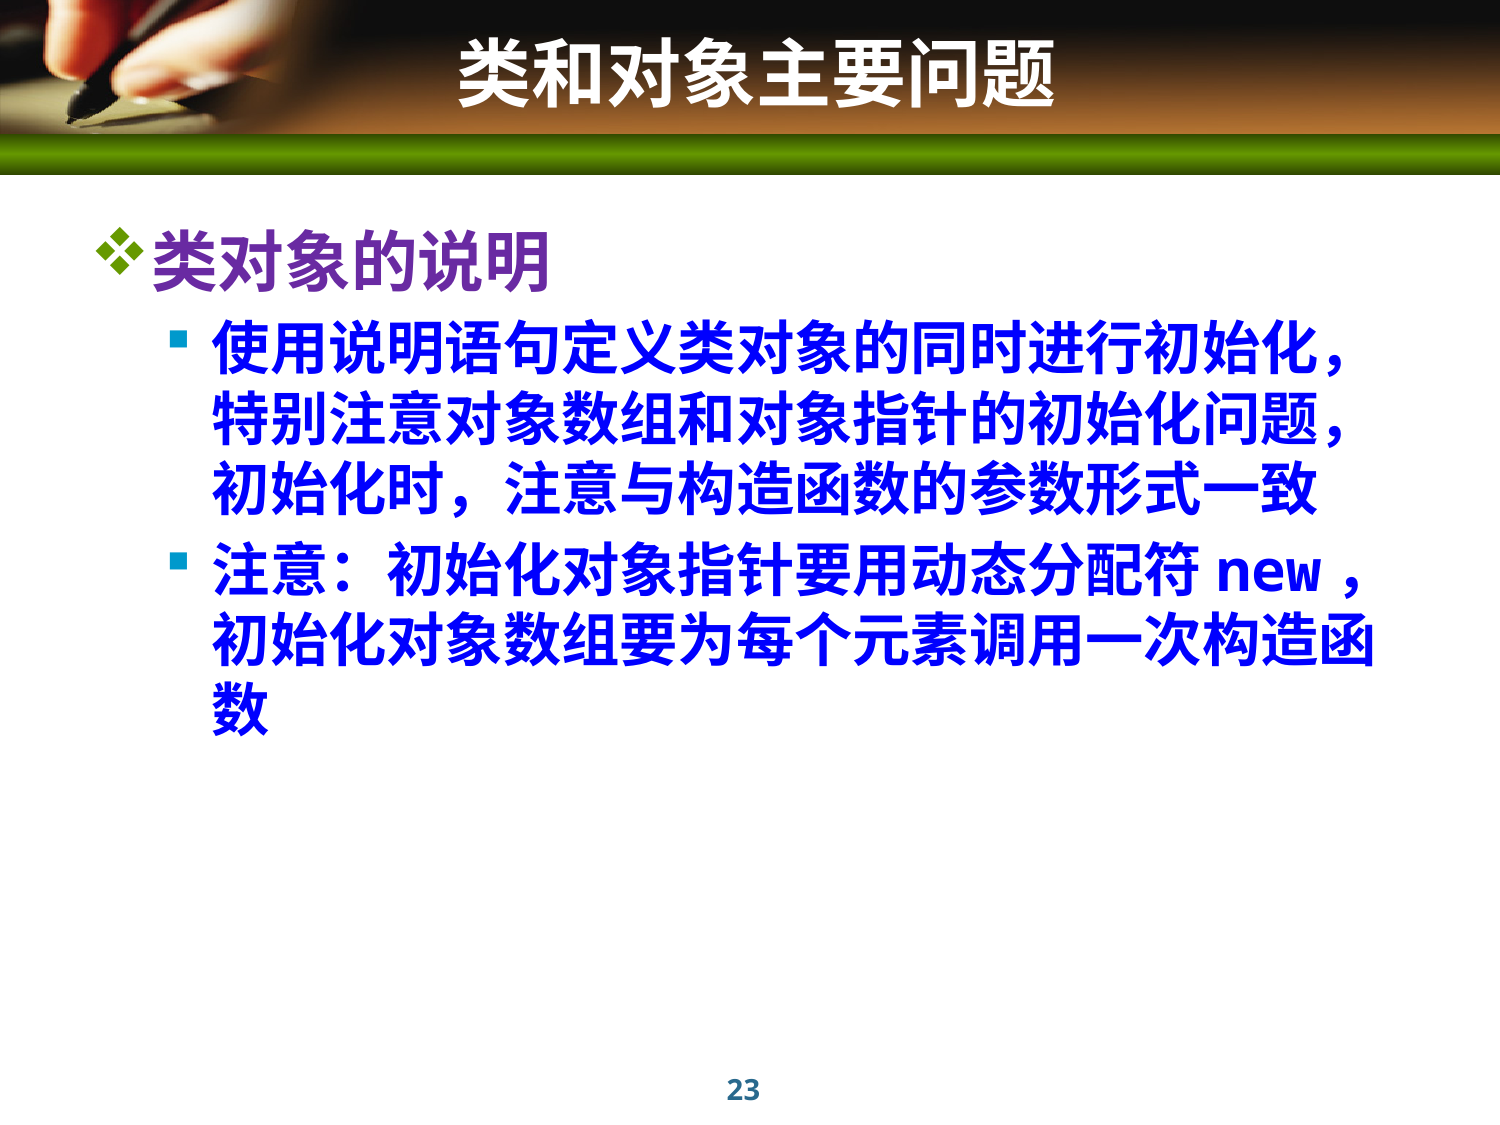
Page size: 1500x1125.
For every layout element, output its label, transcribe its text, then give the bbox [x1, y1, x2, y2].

picture [0, 0, 1500, 134]
list 类对象的说明 使用说明语句定义类对象的同时进行初始化，特别注意对象数组和对象指针的初始化问题，初始化时，注意与构造函数的参数形式一致 注意：初始化对象指针要用动态分配符new，初始化对象数组要为每个元素调用一次构造函数 [74, 212, 1413, 1038]
slide_number 23 [607, 1063, 880, 1112]
title 类和对象主要问题 [74, 24, 1438, 118]
